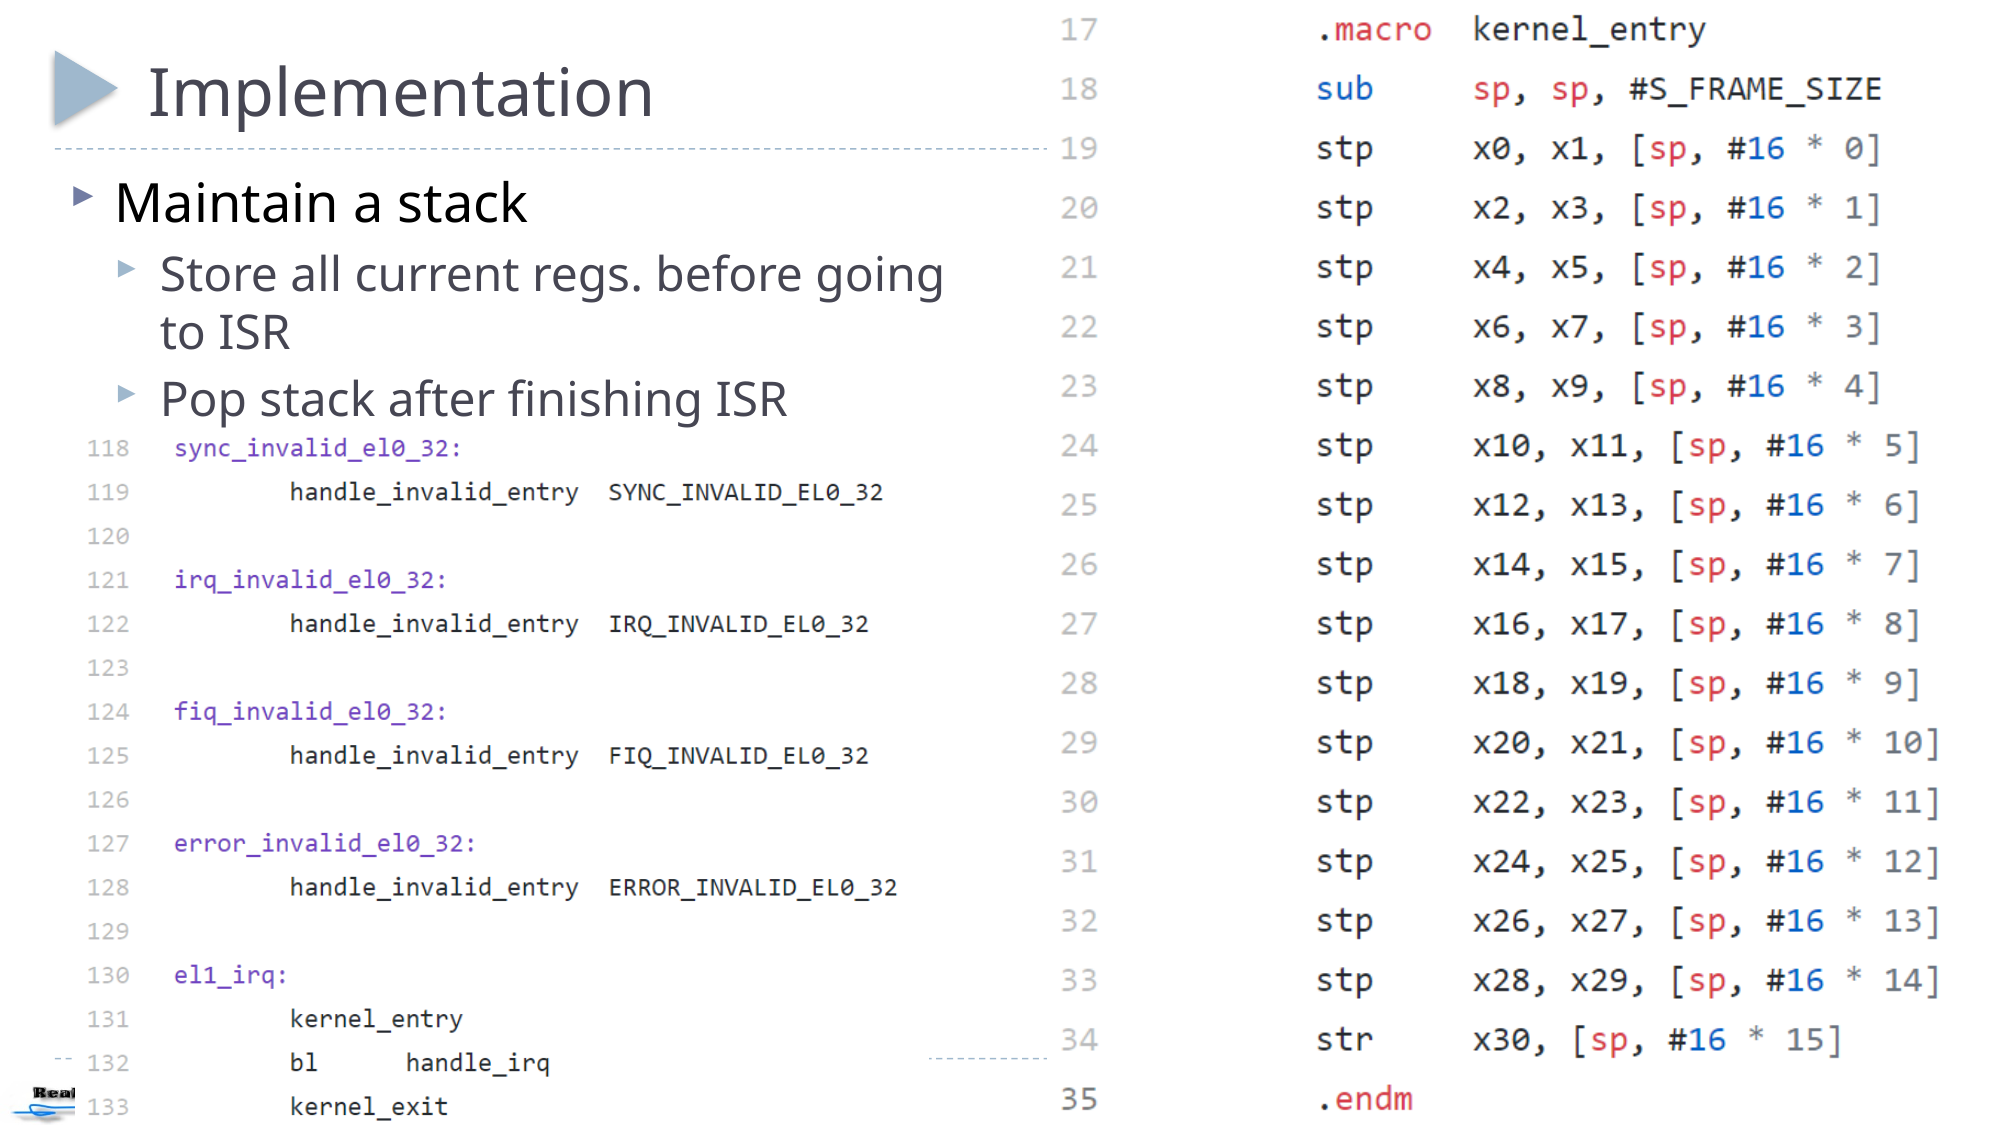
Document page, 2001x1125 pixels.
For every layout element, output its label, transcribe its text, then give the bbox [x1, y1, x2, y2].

picture [1046, 0, 1980, 1125]
title Implementation [133, 24, 1041, 138]
list Maintain a stack Store all current regs. before going to ISR Pop stack after finishing ISR [55, 160, 1000, 1047]
picture [0, 429, 929, 1125]
